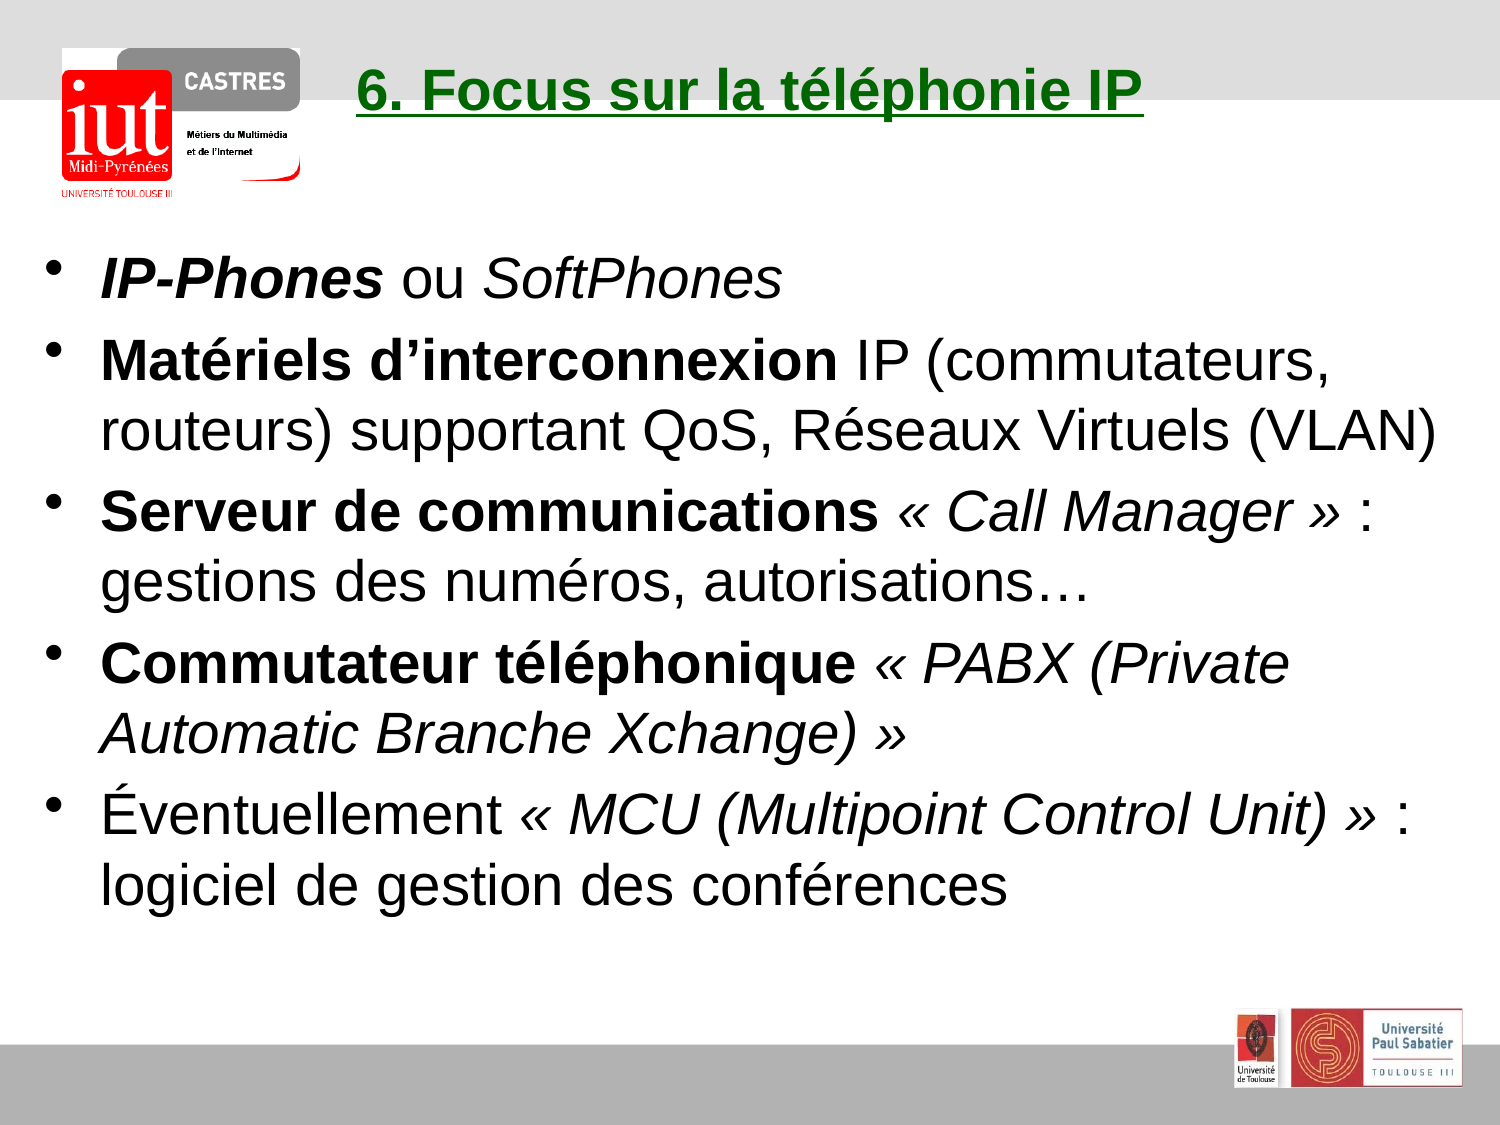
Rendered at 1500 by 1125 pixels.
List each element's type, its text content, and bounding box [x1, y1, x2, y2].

picture [62, 48, 75, 197]
title 6. Focus sur la téléphonie IP [75, 45, 1425, 232]
picture [1234, 1005, 1463, 1088]
list IP-Phones ou SoftPhones Matériels d’interconnexion IP (commutateurs, routeurs) supportant QoS, Réseaux Virtuels (VLAN) Serveur de communications « Call Manager » : gestions des numéros, autorisations… Commutateur téléphonique « PABX (Private Automatic Branche Xchange) » Éventuellement « MCU (Multipoint Control Unit) » : logiciel de gestion des conférences [29, 232, 1471, 1005]
